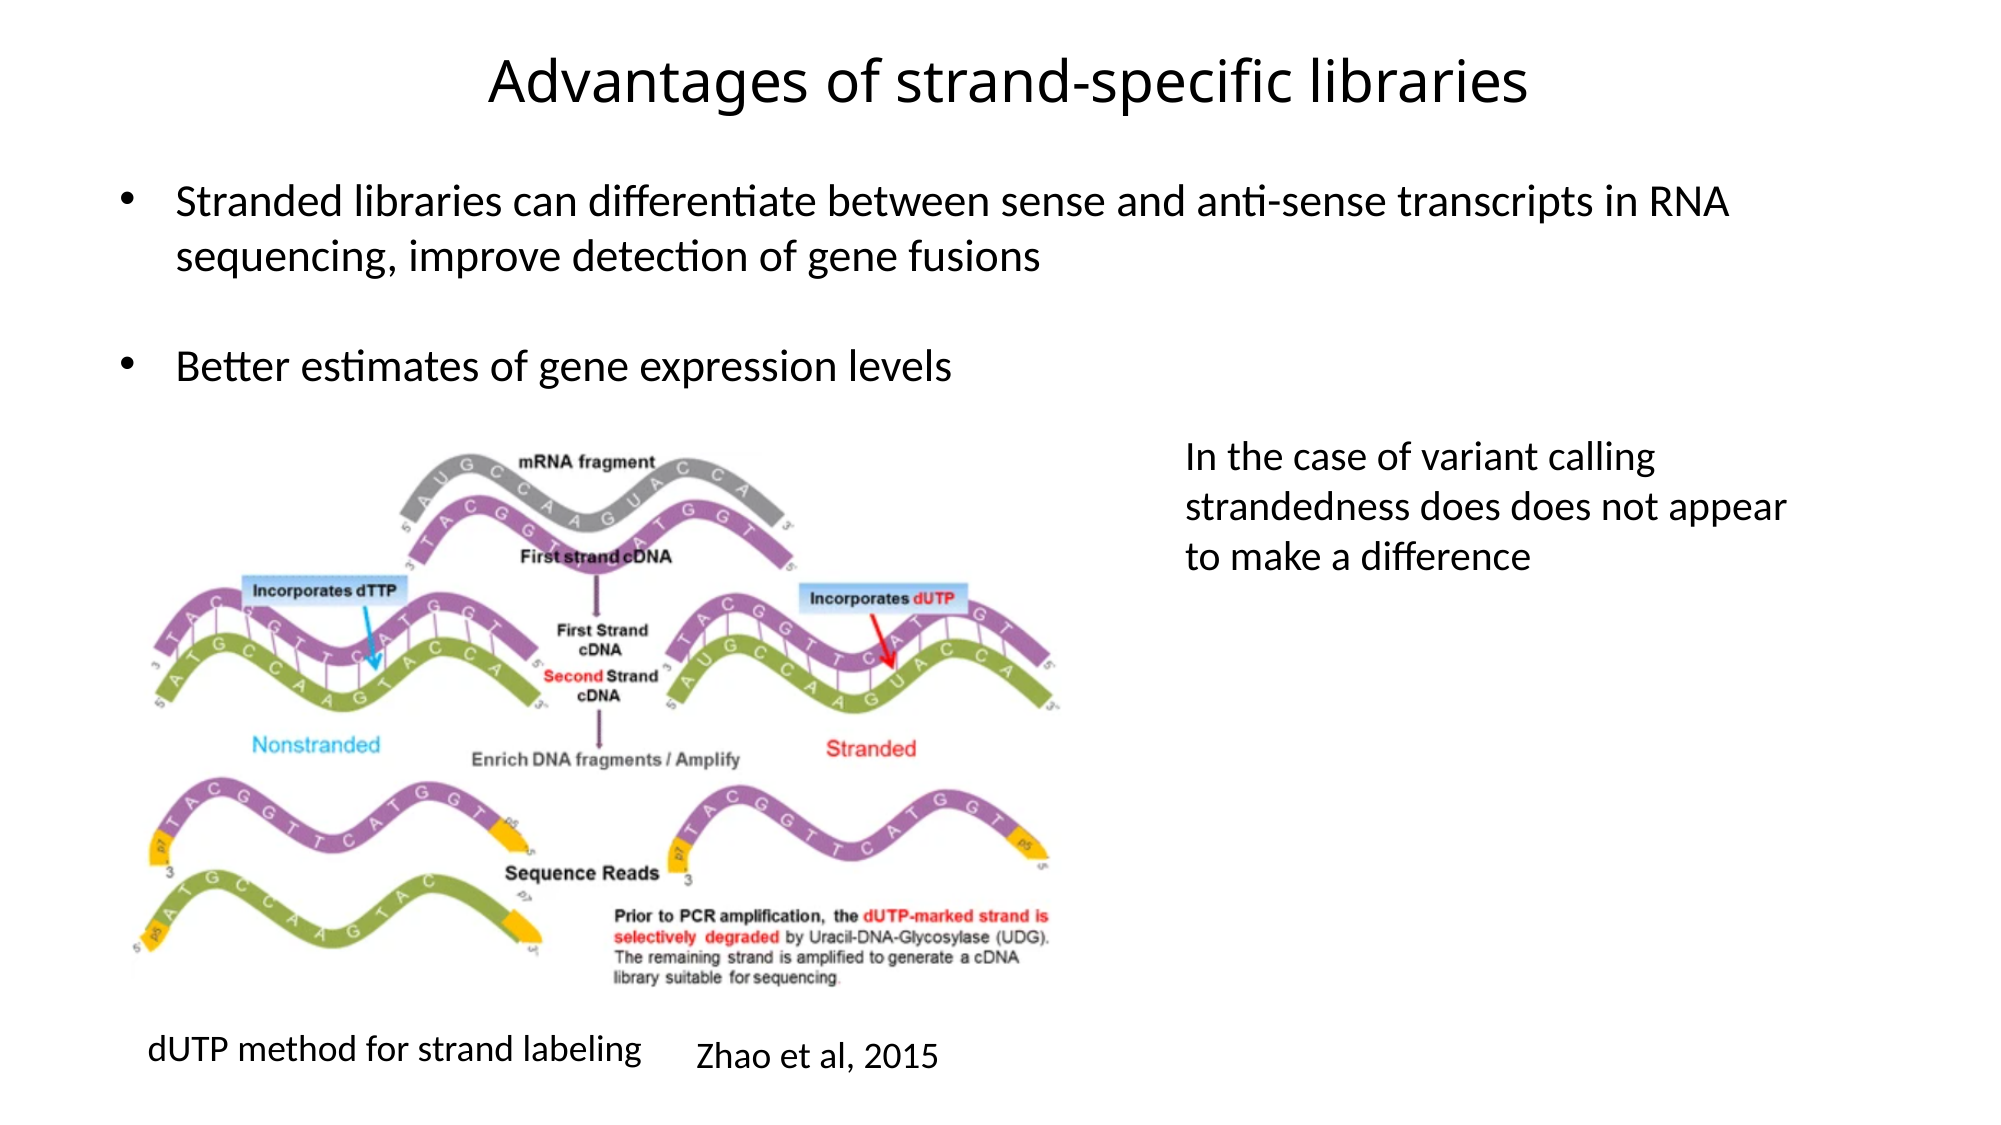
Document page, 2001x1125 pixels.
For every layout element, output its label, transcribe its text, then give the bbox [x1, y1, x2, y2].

text_box Zhao et al, 2015 [681, 1023, 955, 1083]
text_box Advantages of strand-specific libraries [473, 36, 1561, 122]
text_box dUTP method for strand labeling [132, 1016, 658, 1077]
text_box In the case of variant calling strandedness does does not appear to make a difference [1170, 421, 1807, 587]
text_box Stranded libraries can differentiate between sense and anti-sense transcripts in RNA sequencing, improve detection of gene fusions Better estimates of gene expression levels [104, 163, 1809, 618]
picture [86, 434, 1172, 1010]
